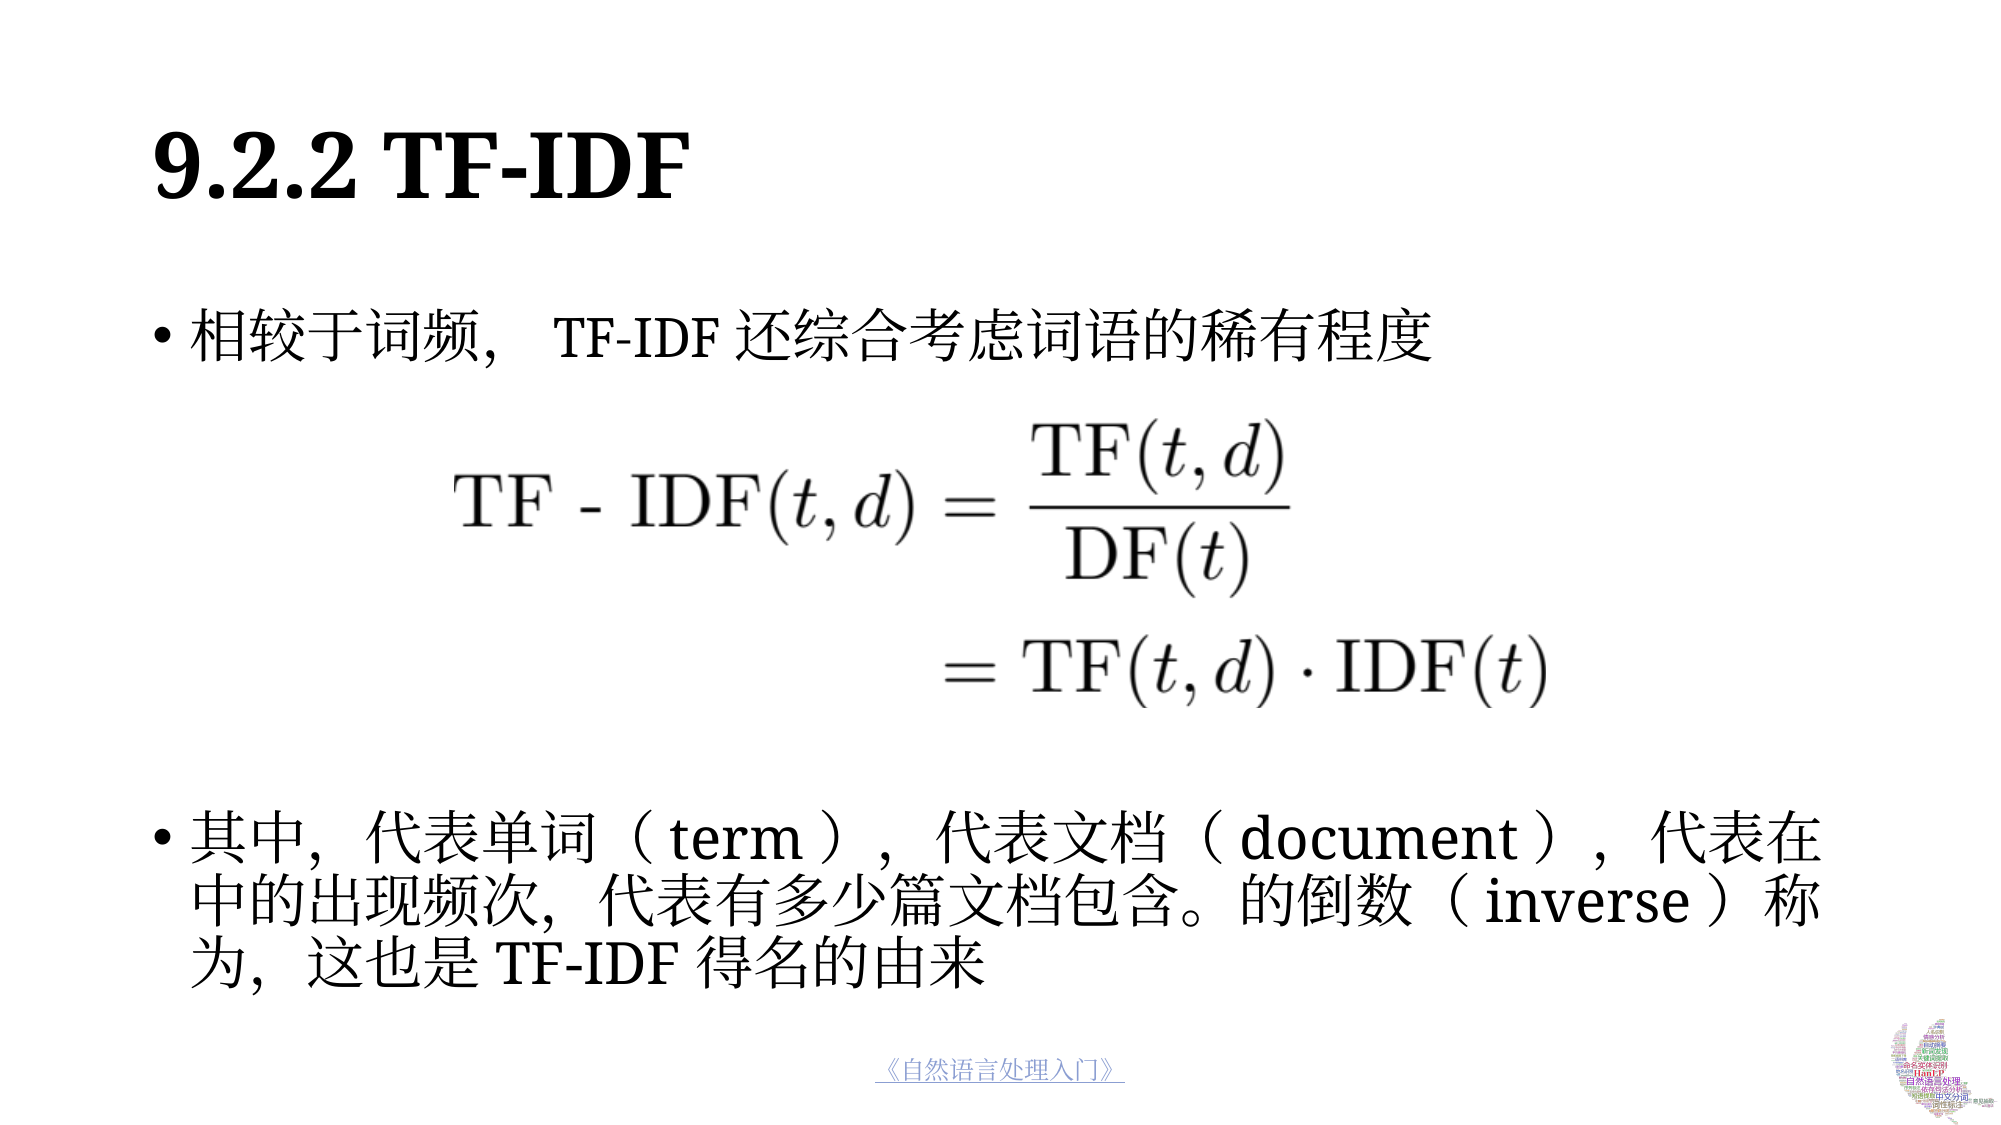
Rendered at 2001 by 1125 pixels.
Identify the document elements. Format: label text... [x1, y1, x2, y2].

title 9.2.2 TF-IDF [137, 59, 1863, 278]
picture [1888, 1016, 2000, 1125]
footer 《自然语言处理入门》 [662, 1042, 1338, 1103]
picture [454, 417, 1546, 708]
